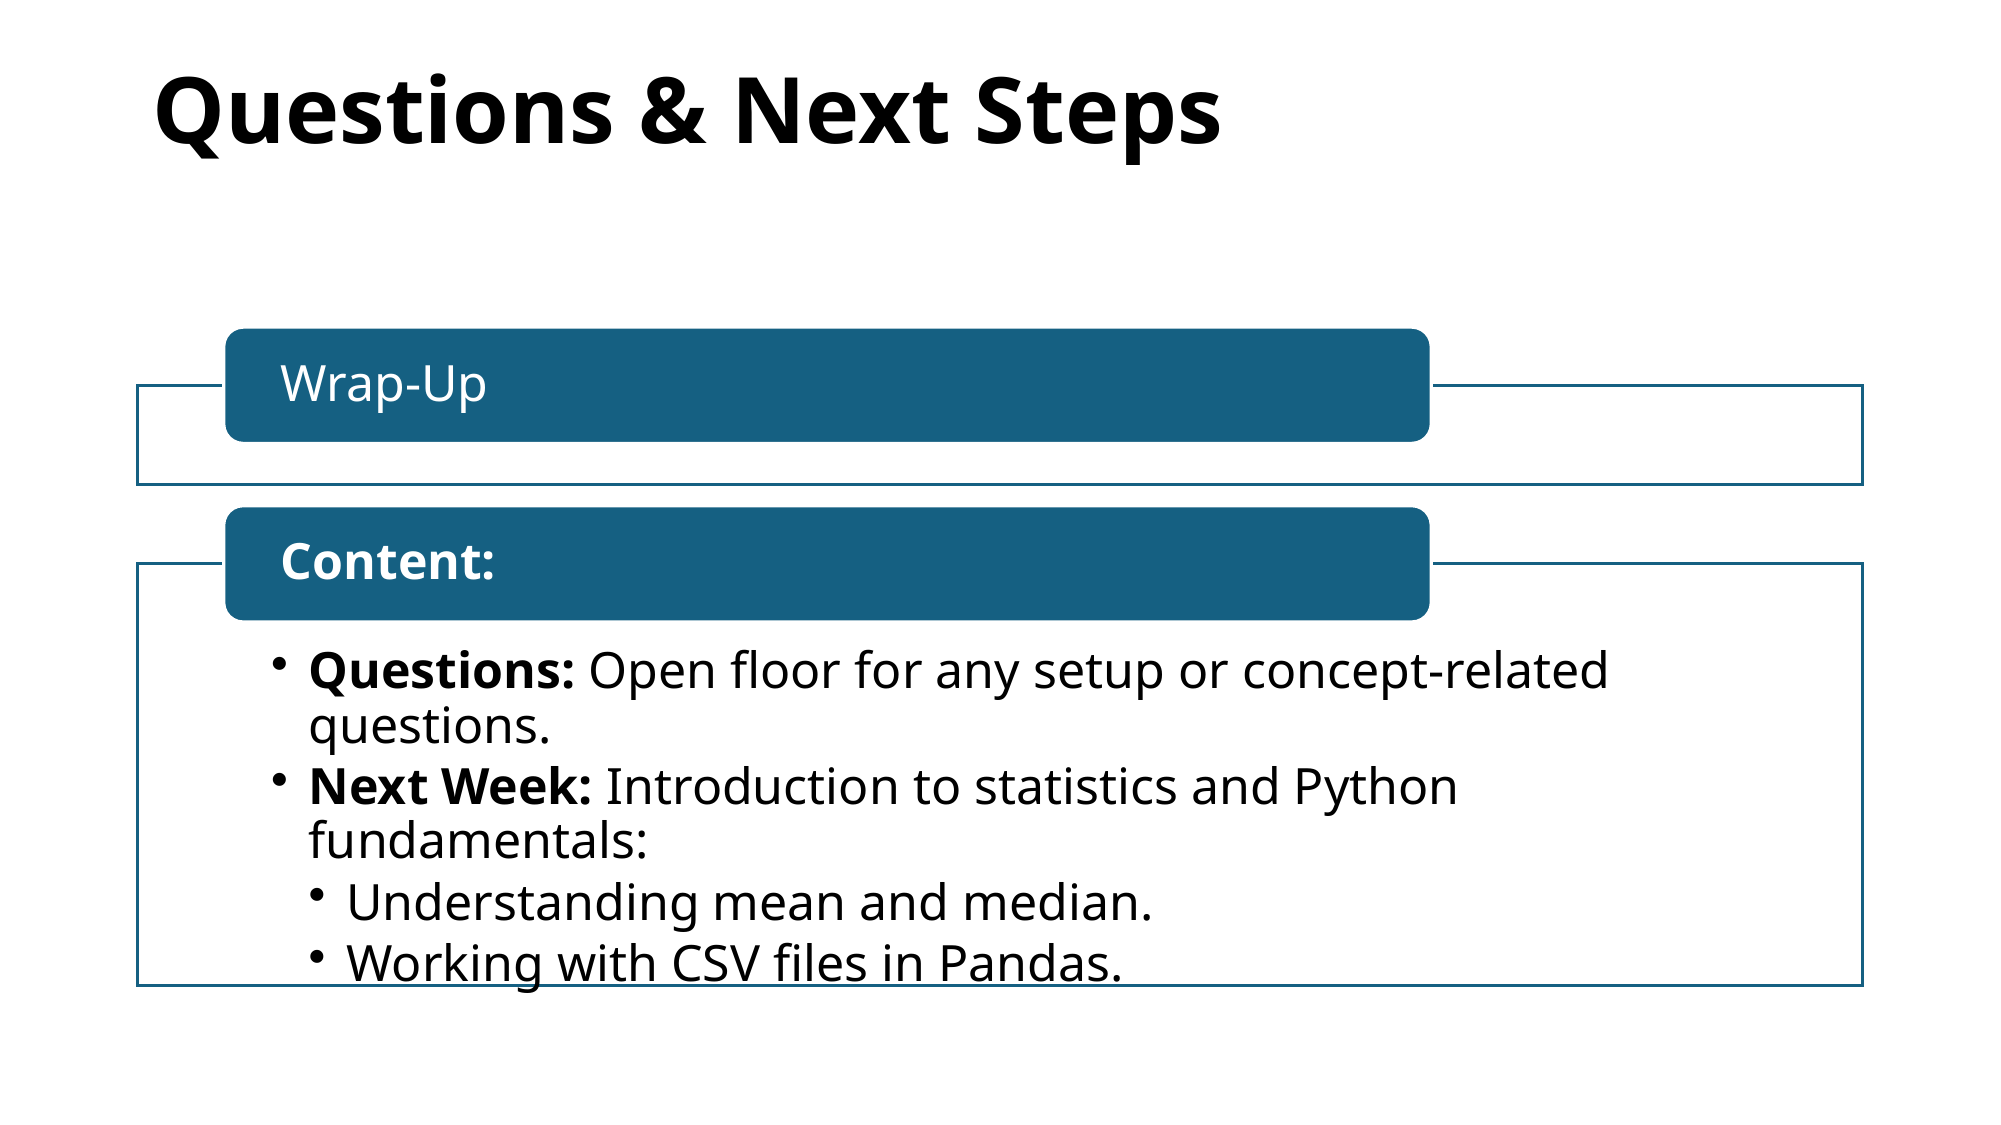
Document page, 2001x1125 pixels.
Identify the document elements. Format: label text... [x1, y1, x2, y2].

title Questions & Next Steps [137, 59, 1863, 278]
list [136, 298, 1863, 1014]
